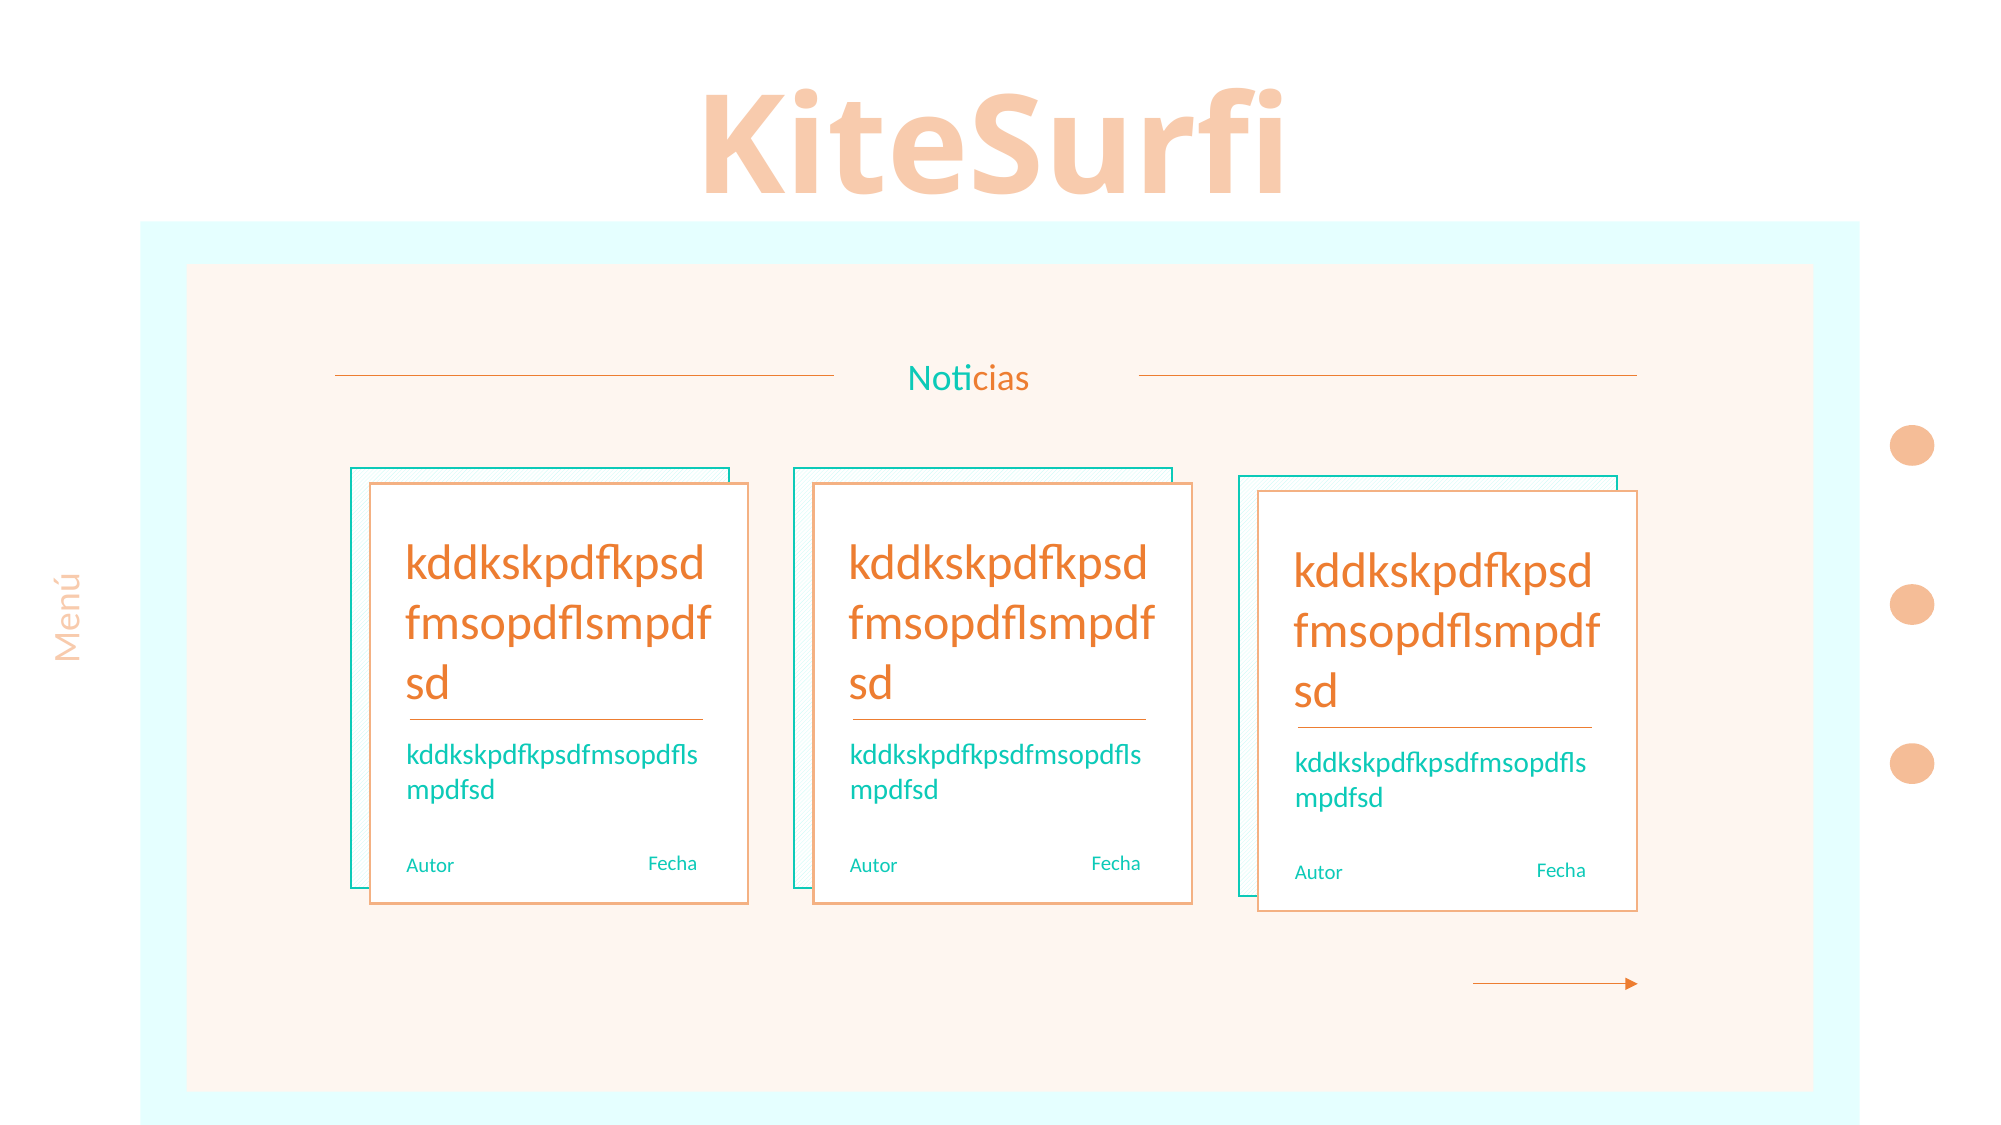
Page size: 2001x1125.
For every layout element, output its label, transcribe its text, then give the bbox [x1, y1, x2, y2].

text_box [1889, 584, 1935, 625]
text_box [186, 263, 1814, 1093]
text_box Menú [34, 571, 111, 678]
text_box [793, 467, 1193, 904]
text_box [350, 467, 750, 904]
text_box [139, 220, 1861, 1125]
text_box [1889, 425, 1935, 466]
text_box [1238, 475, 1638, 912]
text_box KiteSurfing [679, 48, 1365, 263]
text_box [1889, 743, 1935, 784]
text_box Noticias [892, 345, 1179, 406]
